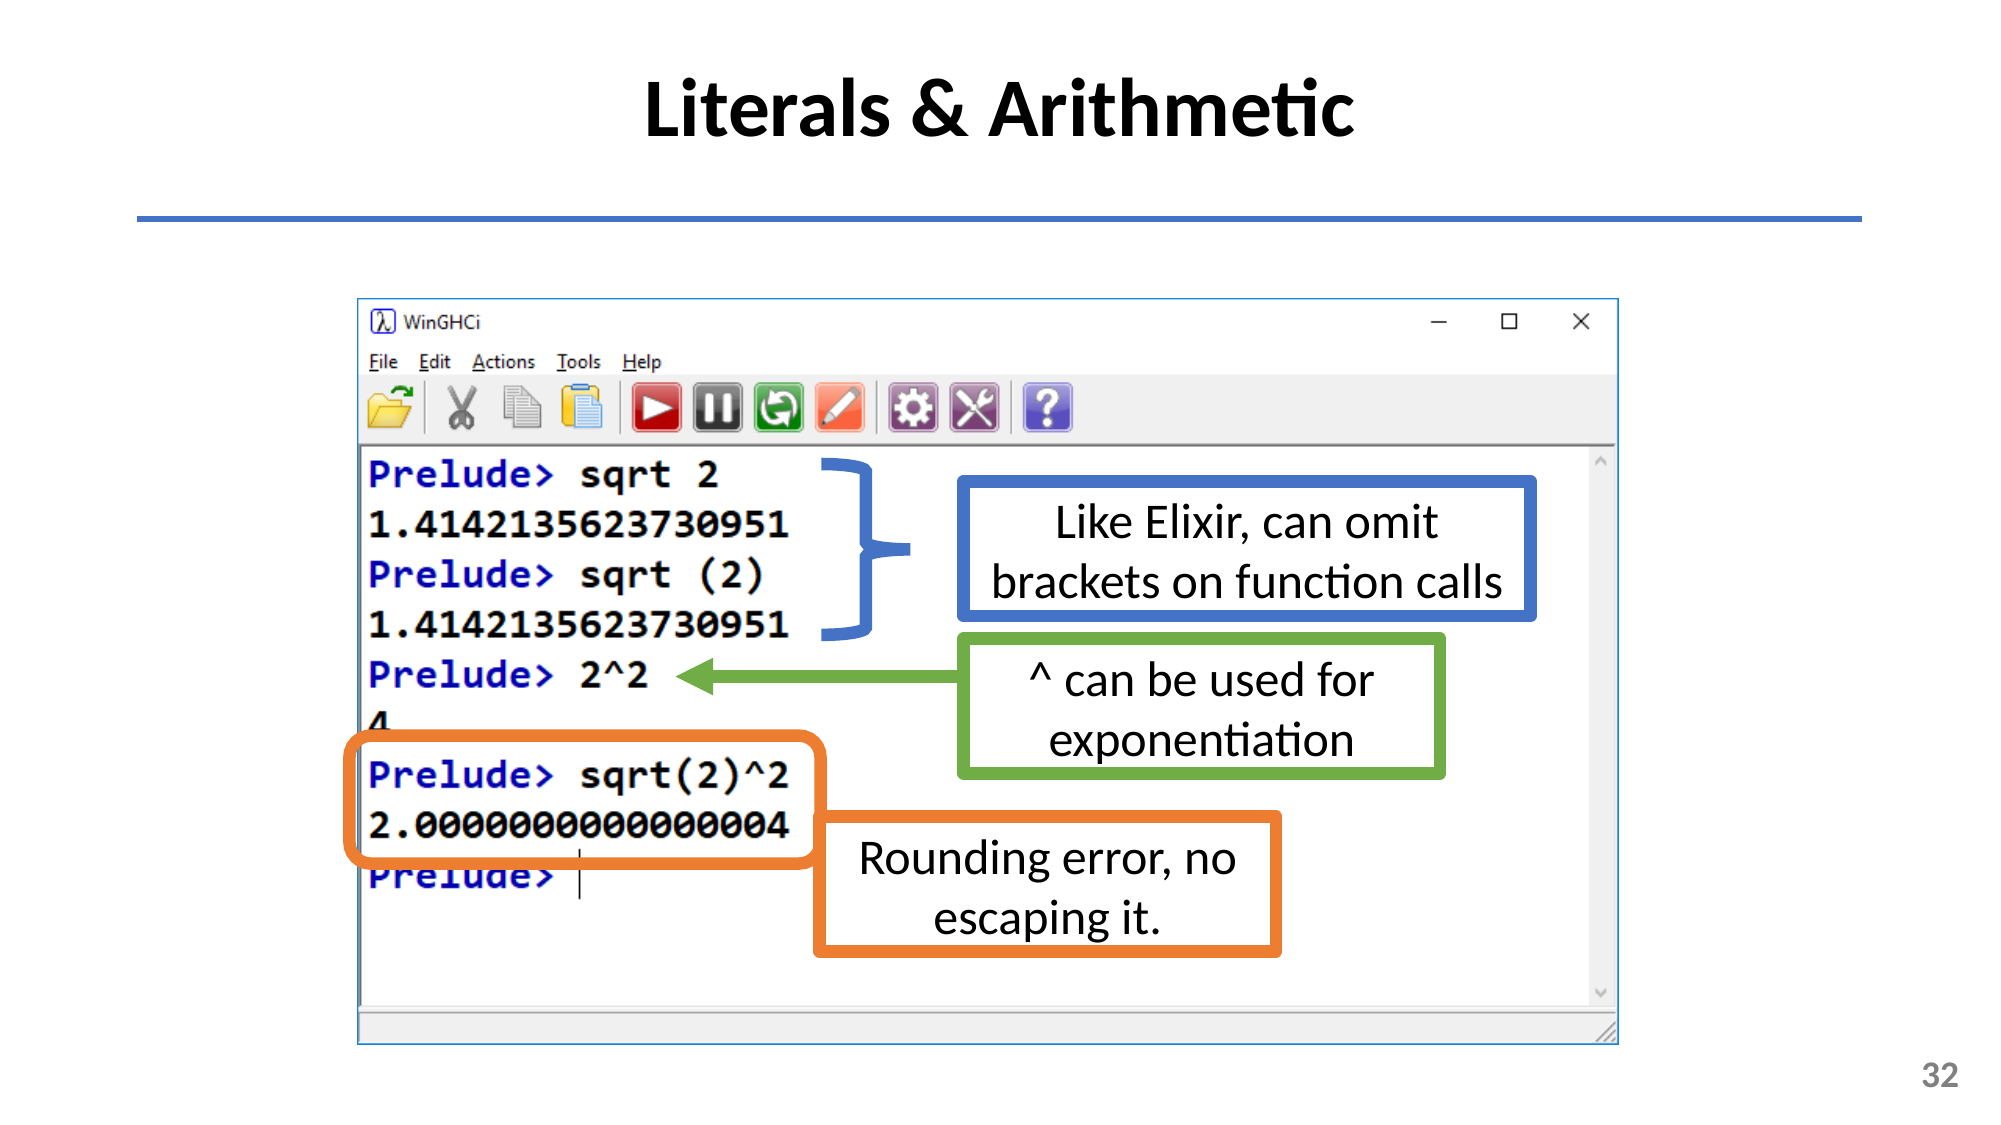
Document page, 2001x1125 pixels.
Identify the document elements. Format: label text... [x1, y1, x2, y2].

text_box Literals & Arithmetic [137, 1, 1863, 218]
slide_number 32 [1524, 1042, 1975, 1103]
picture [357, 298, 1619, 1045]
text_box [348, 739, 357, 860]
